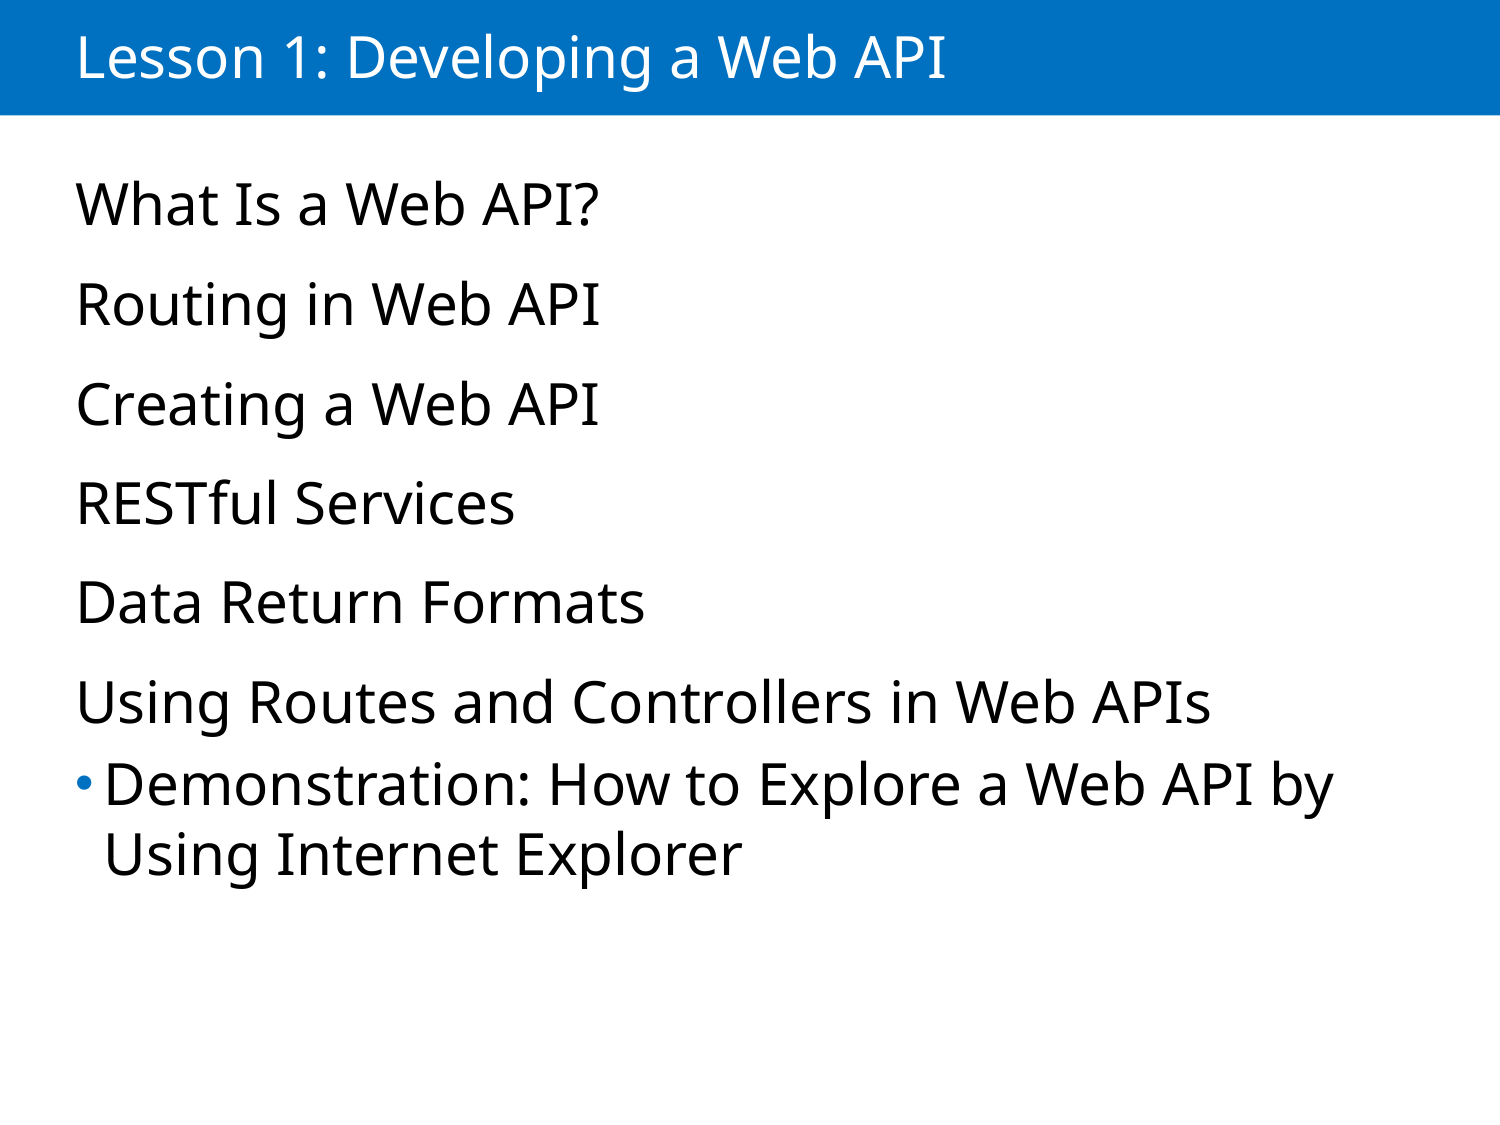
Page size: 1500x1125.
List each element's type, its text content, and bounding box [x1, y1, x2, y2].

list What Is a Web API? Routing in Web API Creating a Web API RESTful Services Data Return Formats Using Routes and Controllers in Web APIs Demonstration: How to Explore a Web API by Using Internet Explorer [74, 167, 1408, 1013]
title Lesson 1: Developing a Web API [75, 0, 1351, 122]
